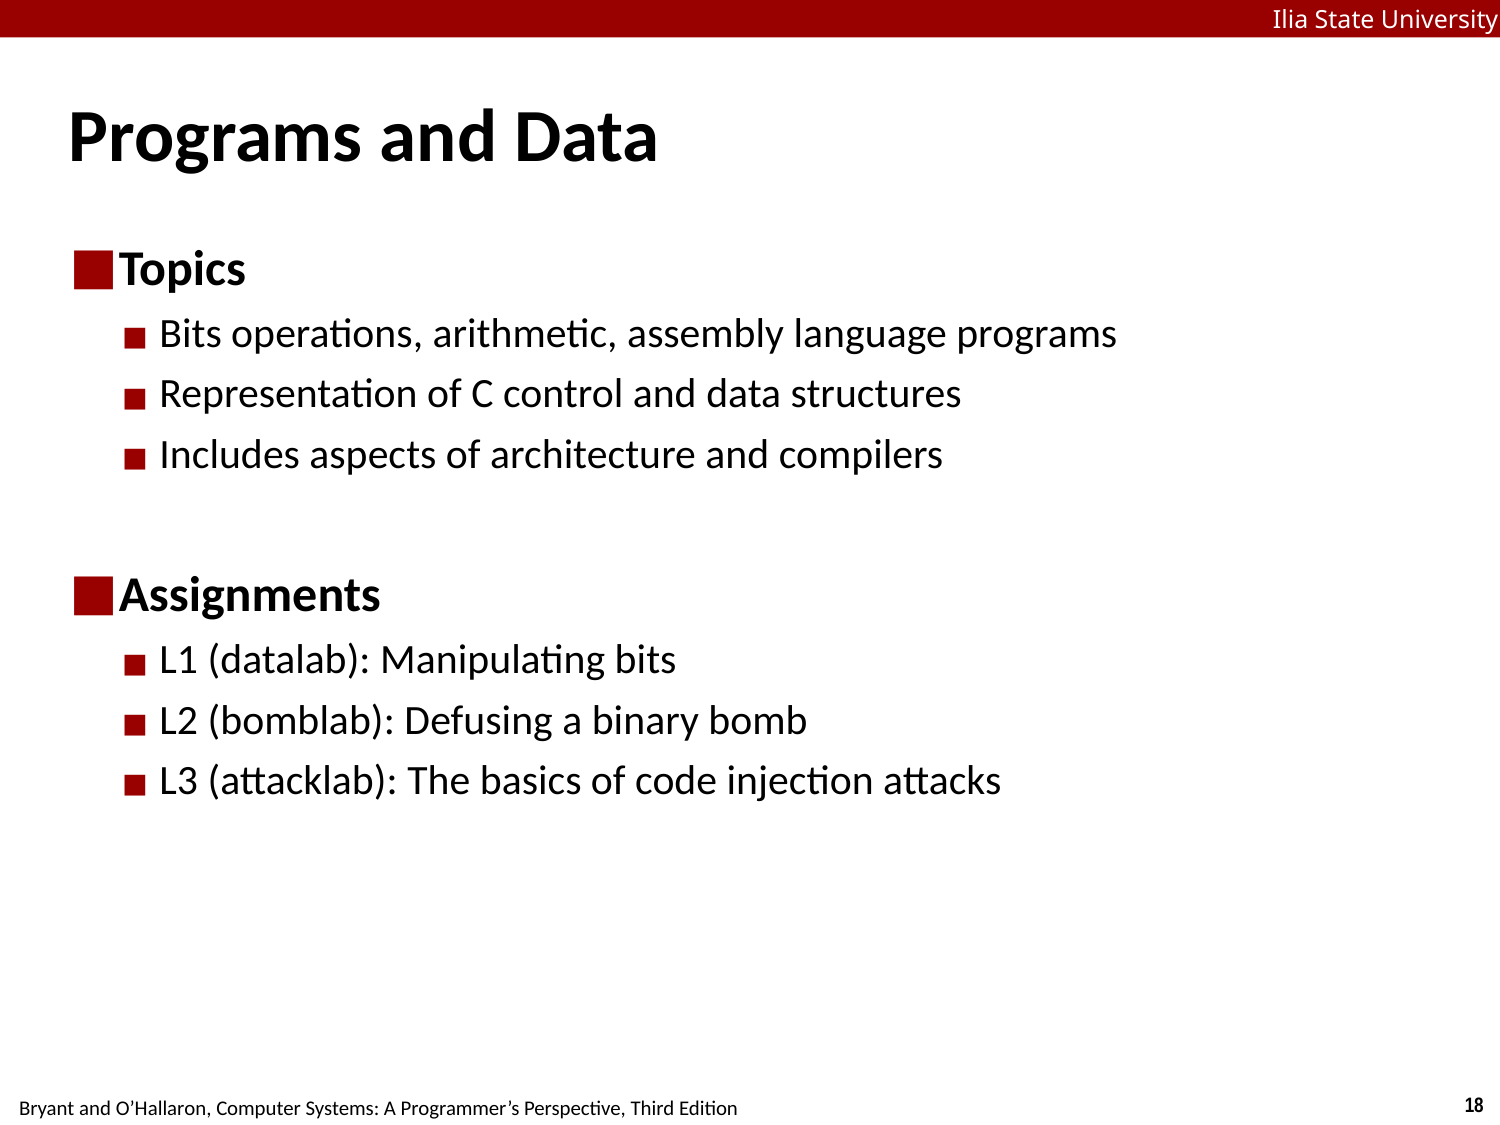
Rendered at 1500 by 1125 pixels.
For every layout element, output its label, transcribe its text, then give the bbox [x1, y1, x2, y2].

text_box [0, 0, 1500, 38]
title Programs and Data [62, 41, 1438, 221]
text_box Ilia State University [1272, 3, 1500, 33]
list Topics Bits operations, arithmetic, assembly language programs Representation of C control and data structures Includes aspects of architecture and compilers Assignments L1 (datalab): Manipulating bits L2 (bomblab): Defusing a binary bomb L3 (attacklab): The basics of code injection attacks [62, 229, 1438, 1121]
